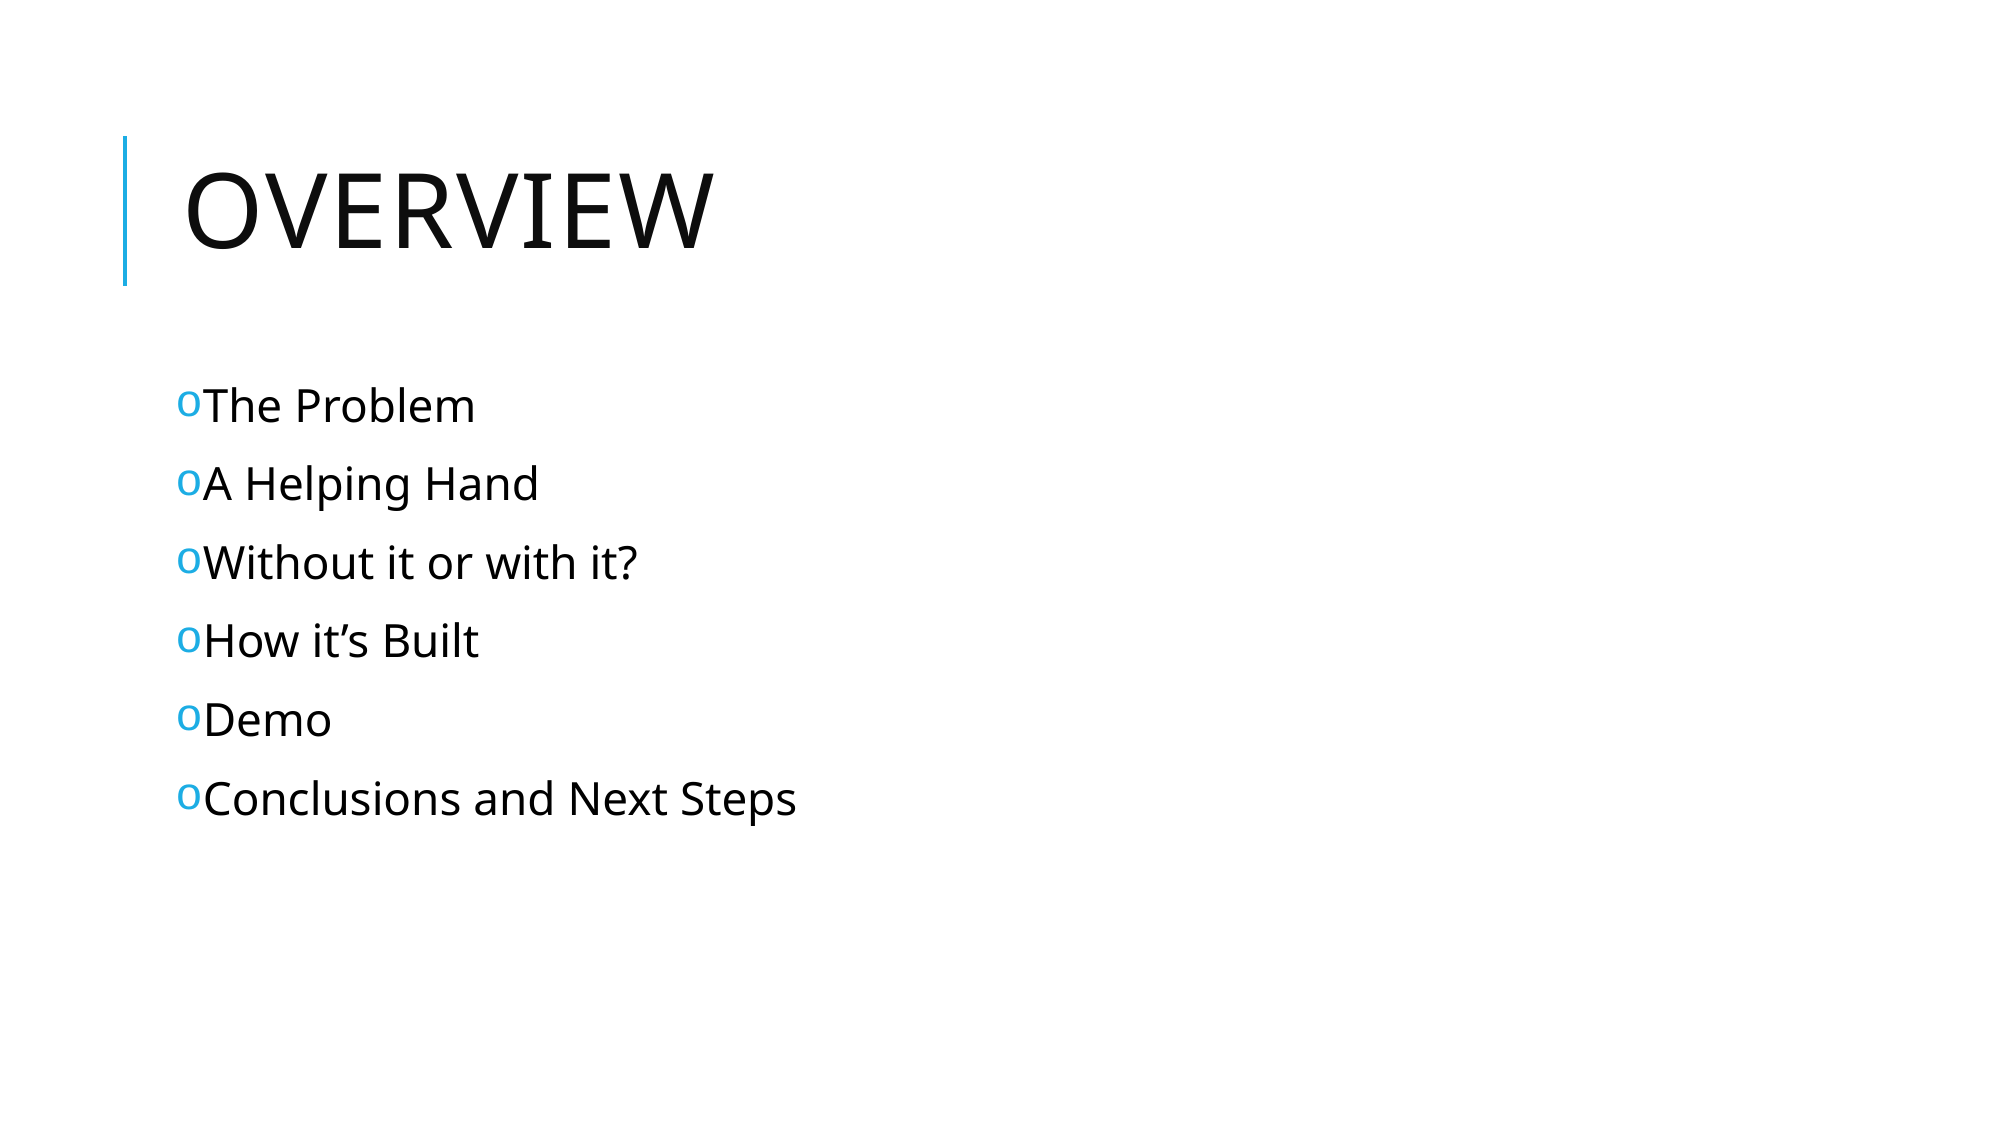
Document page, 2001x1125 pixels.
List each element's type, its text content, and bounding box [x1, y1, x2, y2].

list The Problem A Helping Hand Without it or with it? How it’s Built Demo Conclusions and Next Steps [168, 375, 1763, 1035]
title Overview [168, 96, 1763, 342]
